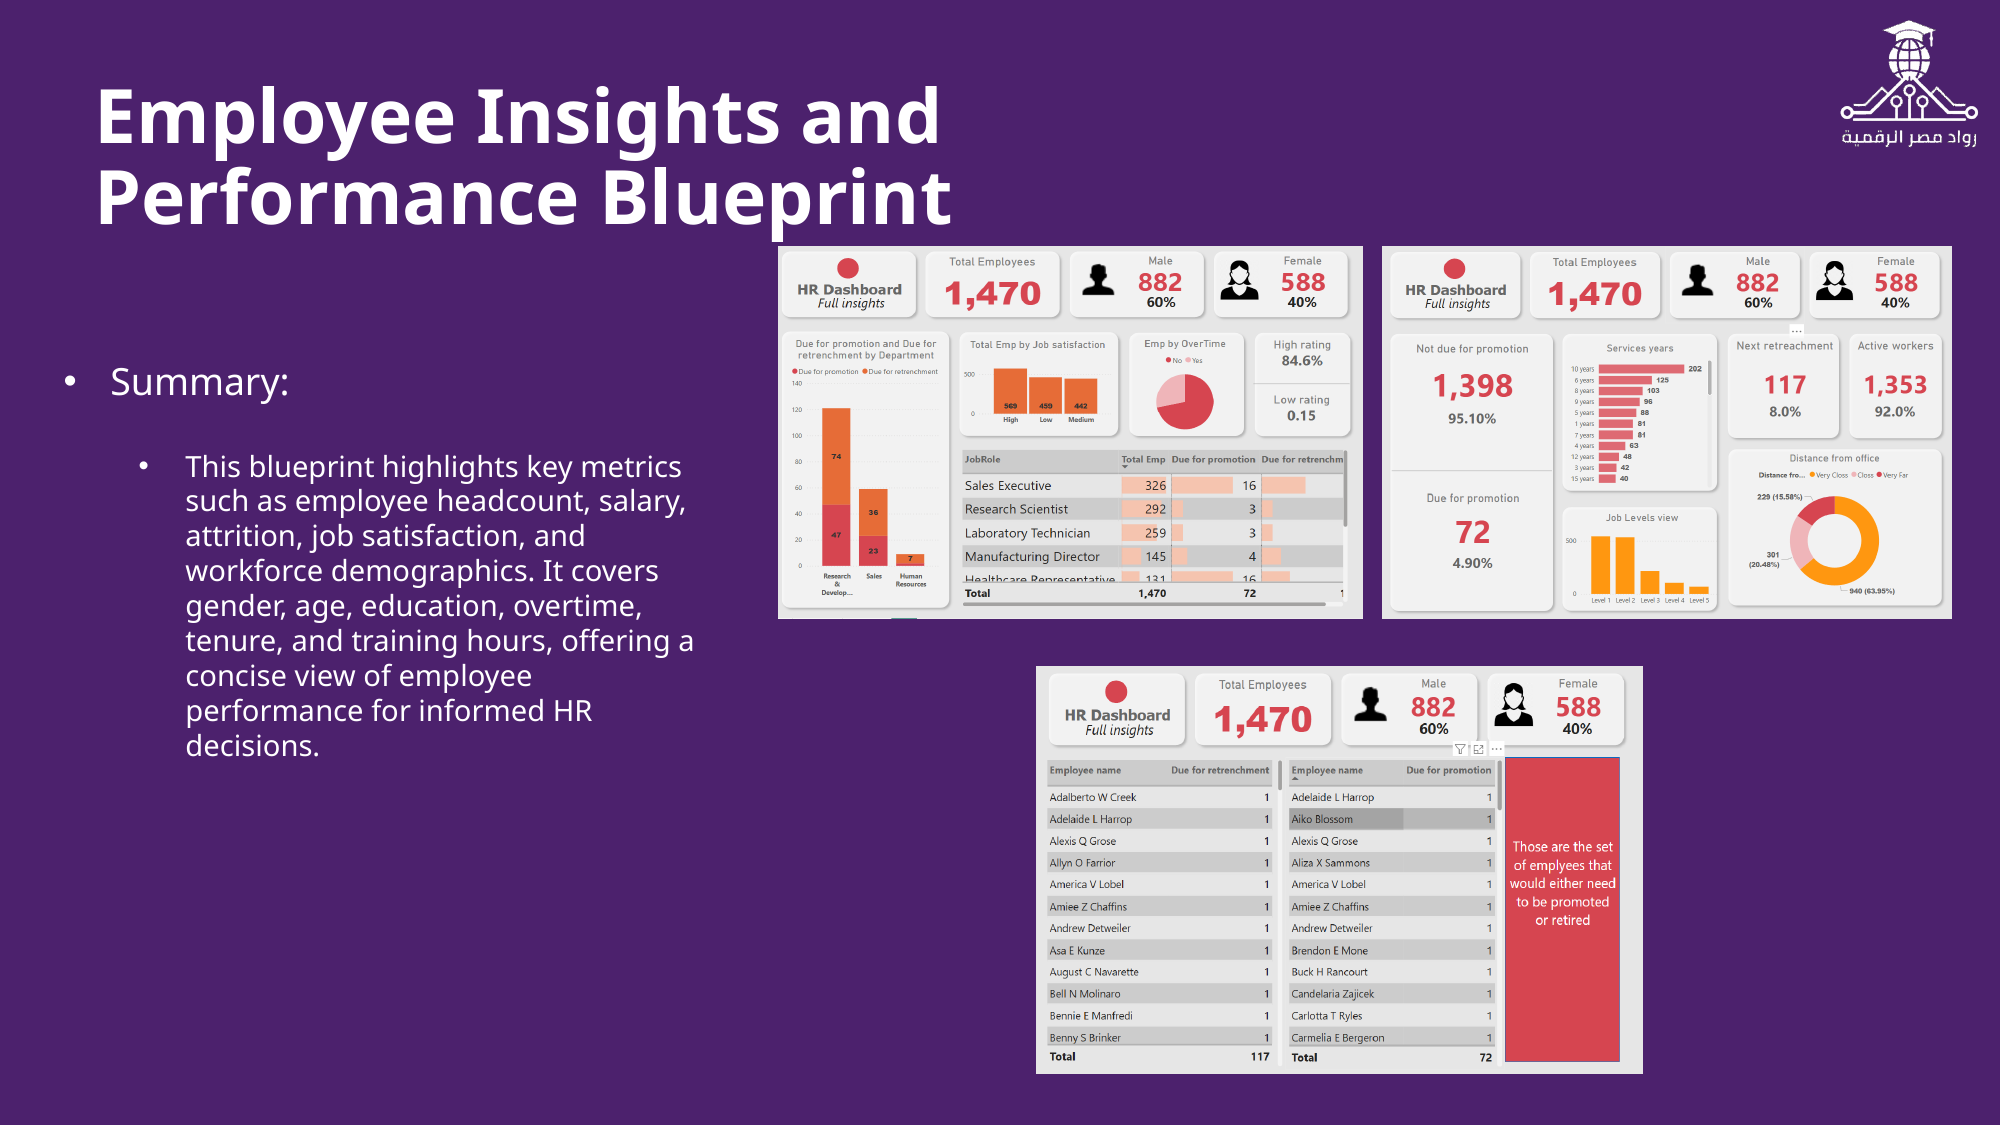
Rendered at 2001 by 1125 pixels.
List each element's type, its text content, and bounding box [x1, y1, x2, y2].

picture [1036, 666, 1643, 1074]
text_box Summary: This blueprint highlights key metrics such as employee headcount, salary, attrition, job satisfaction, and workforce demographics. It covers gender, age, education, overtime, tenure, and training hours, offering a concise view of employee performance for informed HR decisions. [48, 350, 713, 770]
title Employee Insights and Performance Blueprint [79, 51, 1318, 269]
picture [778, 246, 1363, 619]
picture [1815, 0, 2000, 184]
picture [1382, 246, 1952, 619]
